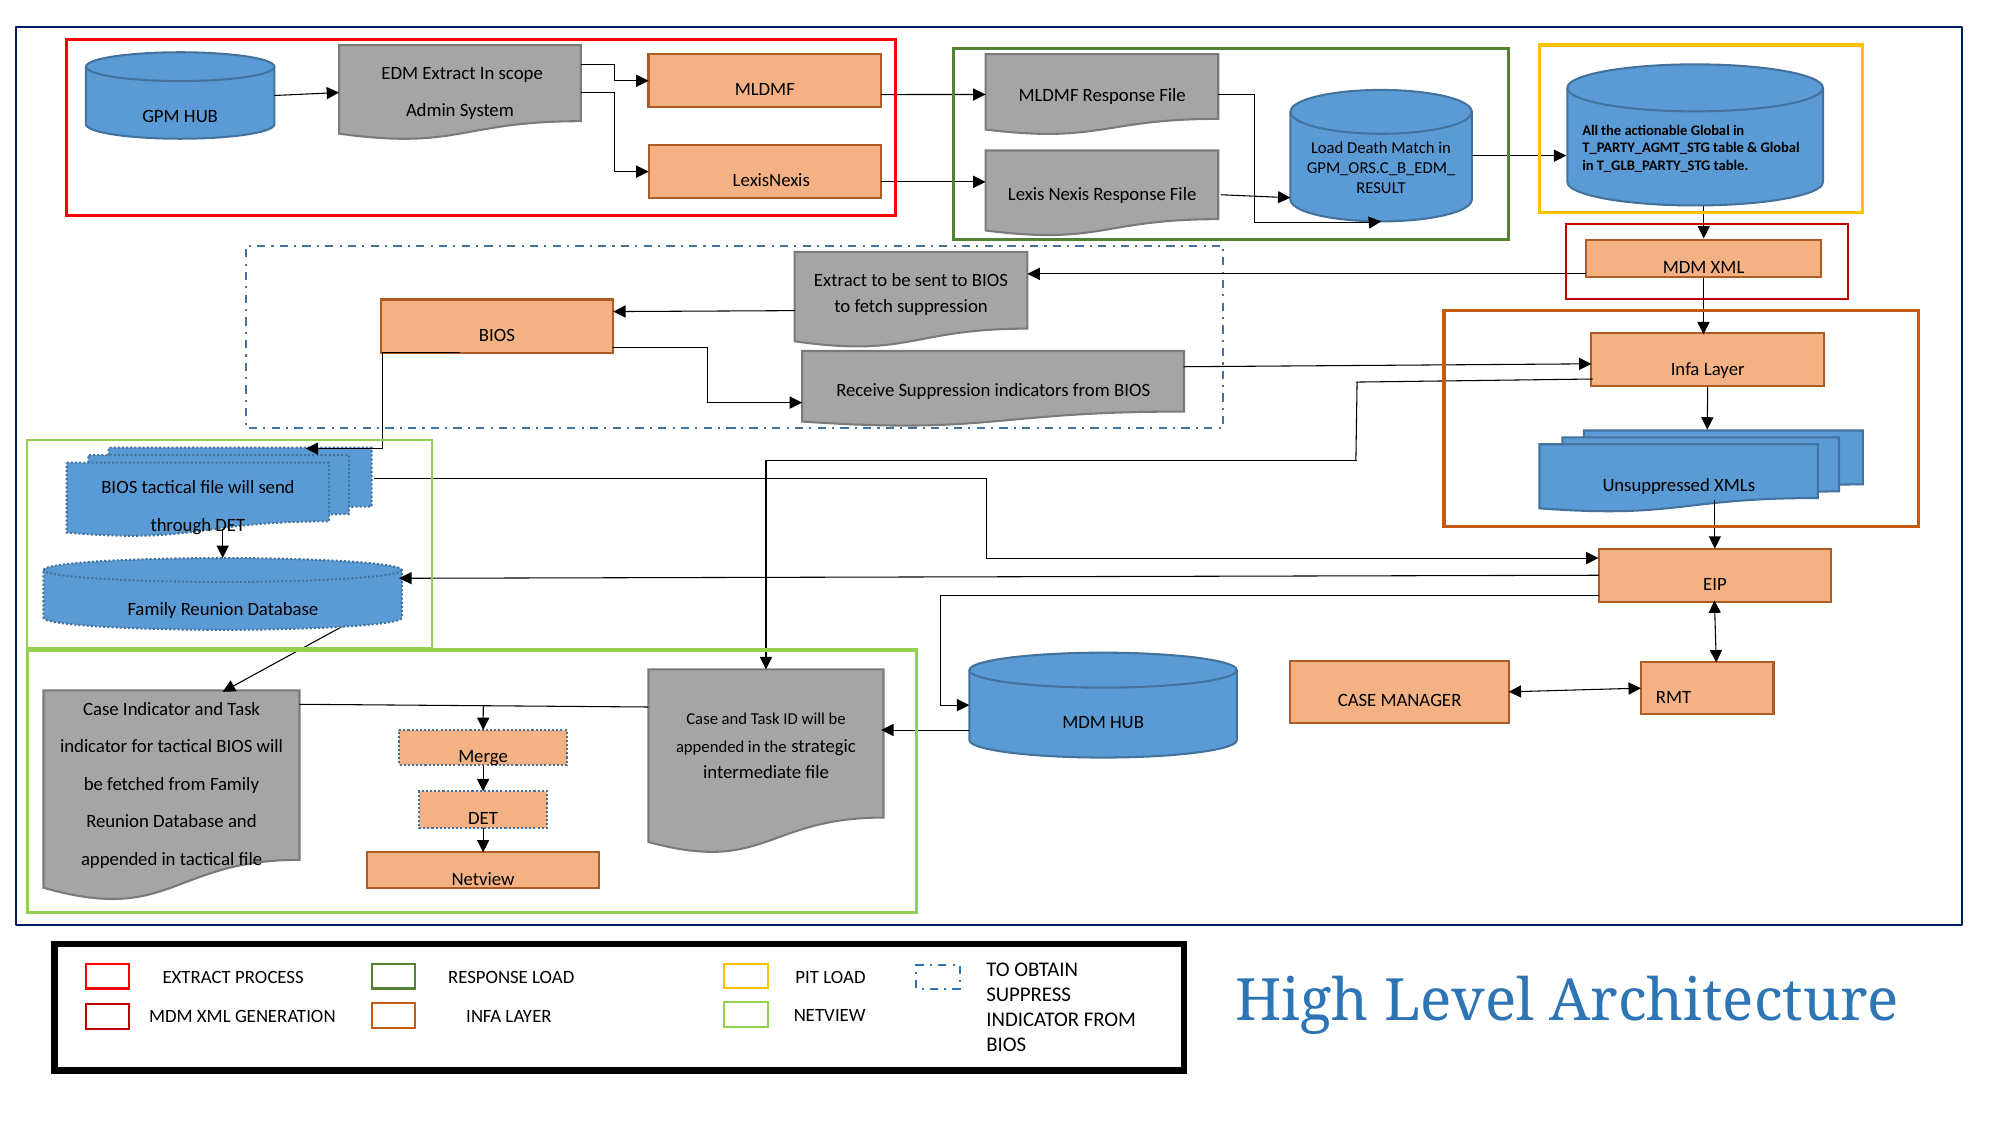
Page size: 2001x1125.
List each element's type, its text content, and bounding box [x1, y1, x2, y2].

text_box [1355, 378, 1593, 383]
text_box [915, 964, 961, 990]
text_box High Level Architecture [1159, 954, 1951, 1040]
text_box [16, 26, 1963, 926]
text_box [54, 943, 1185, 1072]
text_box TO OBTAIN SUPPRESS INDICATOR FROM BIOS [971, 948, 1159, 1063]
